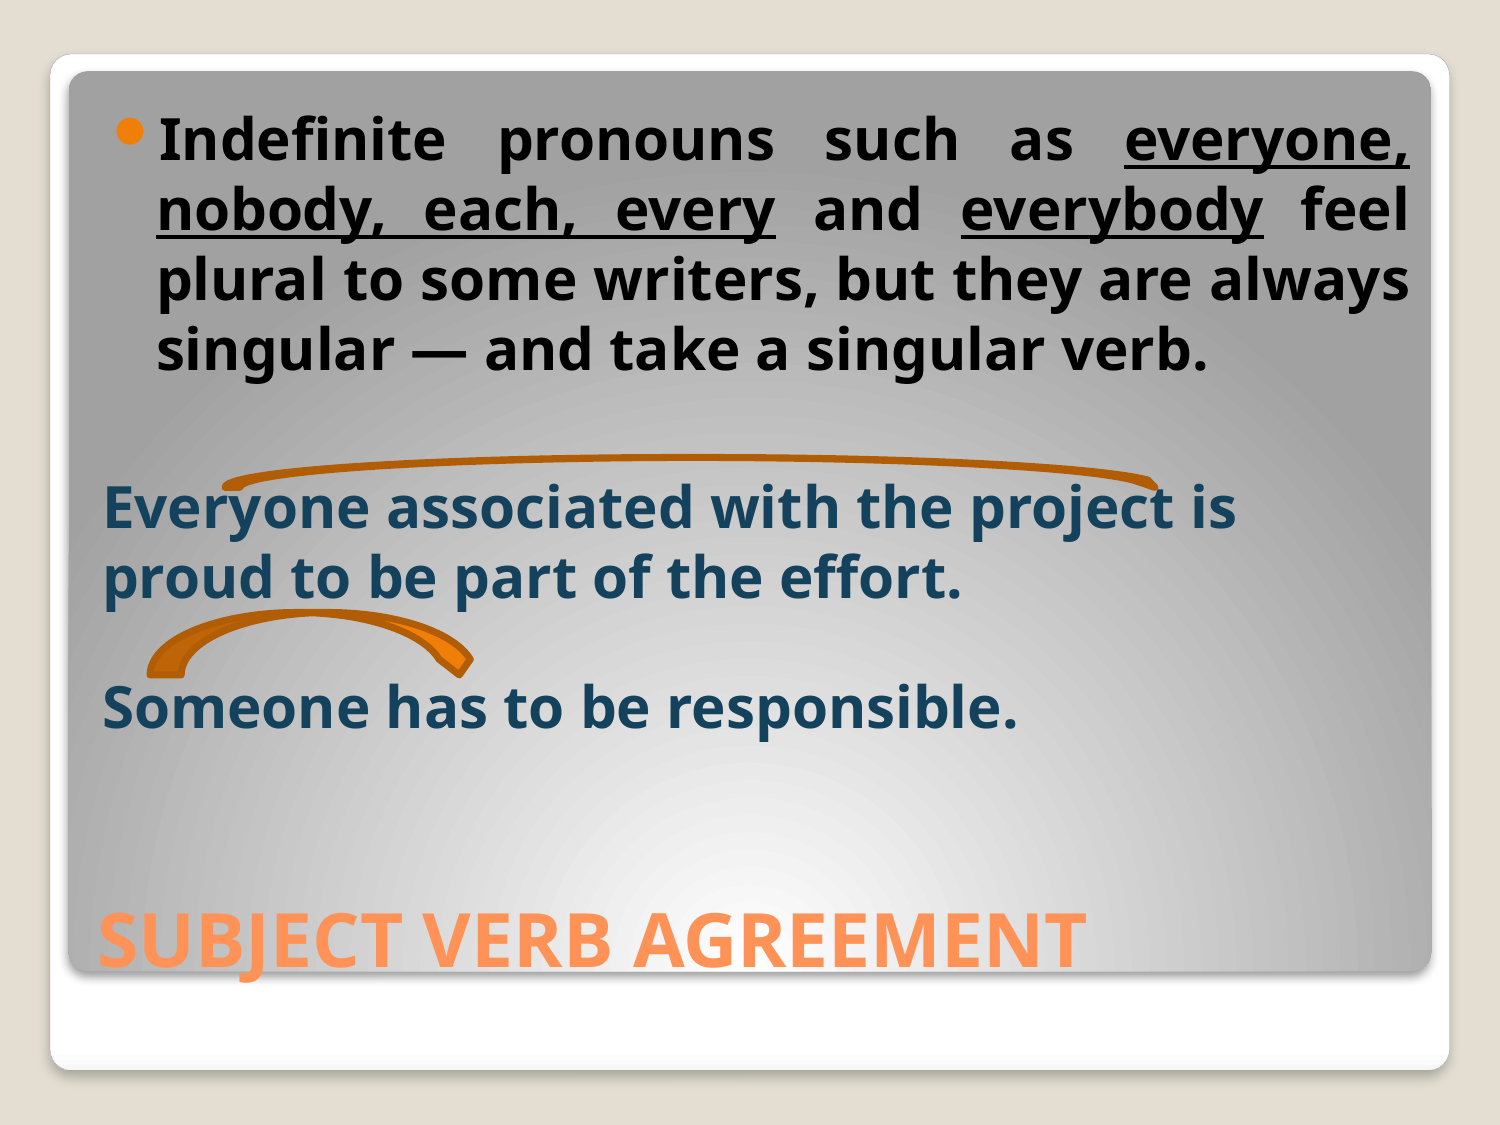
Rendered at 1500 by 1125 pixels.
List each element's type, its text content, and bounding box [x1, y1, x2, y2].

title SUBJECT VERB AGREEMENT [82, 817, 1425, 990]
text_box Everyone associated with the project is proud to be part of the effort. [87, 462, 1375, 618]
text_box Someone has to be responsible. [87, 662, 1338, 811]
text_box [221, 453, 1159, 491]
list Indefinite pronouns such as everyone, nobody, each, every and everybody feel plural to some writers, but they are always singular — and take a singular verb. [82, 86, 1425, 774]
text_box [146, 608, 474, 679]
